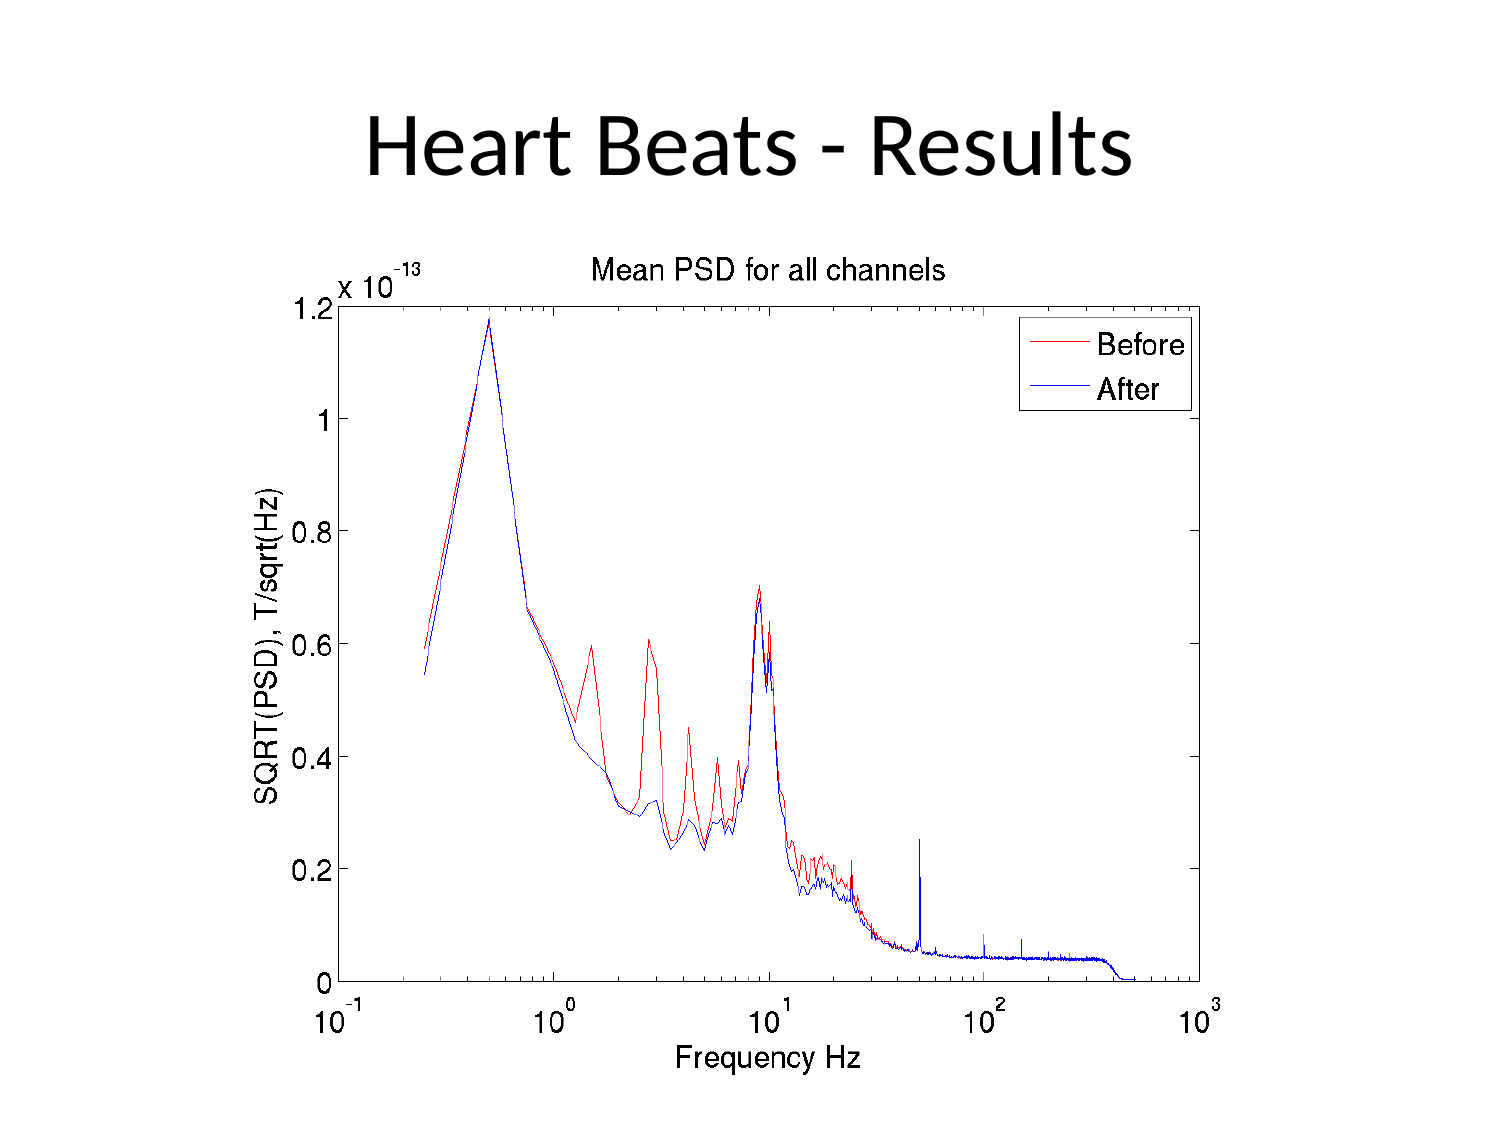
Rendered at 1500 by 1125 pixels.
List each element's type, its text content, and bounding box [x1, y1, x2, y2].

title Heart Beats - Results [75, 45, 1425, 233]
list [194, 243, 1305, 1076]
